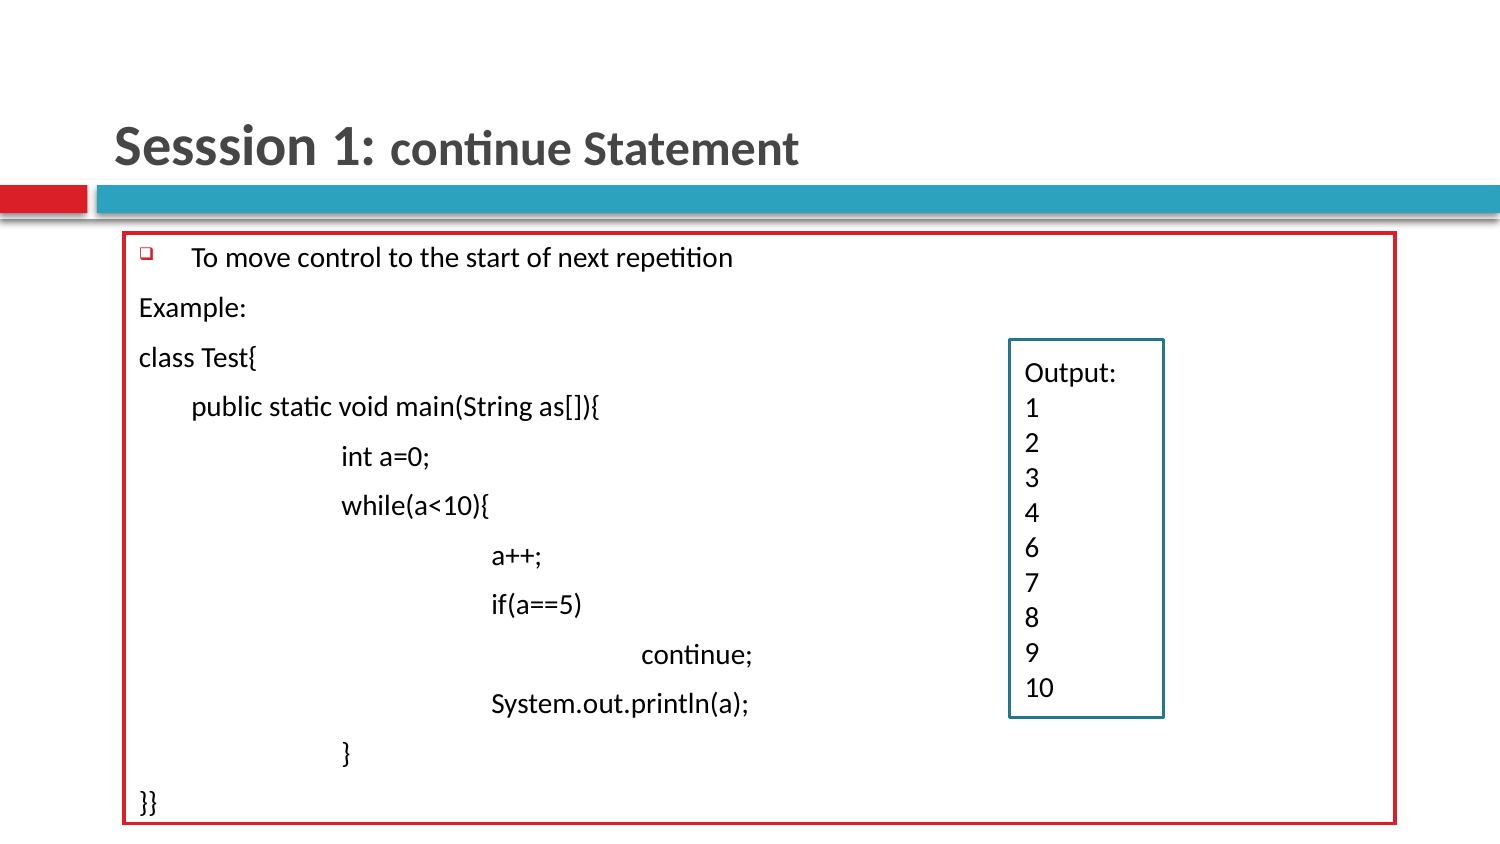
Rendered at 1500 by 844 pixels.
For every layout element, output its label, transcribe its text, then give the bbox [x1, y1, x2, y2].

title Sesssion 1: continue Statement [99, 18, 1500, 185]
list To move control to the start of next repetition Example: class Test{ public static void main(String as[]){ int a=0; while(a<10){ a++; if(a==5) continue; System.out.println(a); } }} [122, 231, 1397, 825]
text_box Output: 1 2 3 4 6 7 8 9 10 [1008, 338, 1165, 719]
